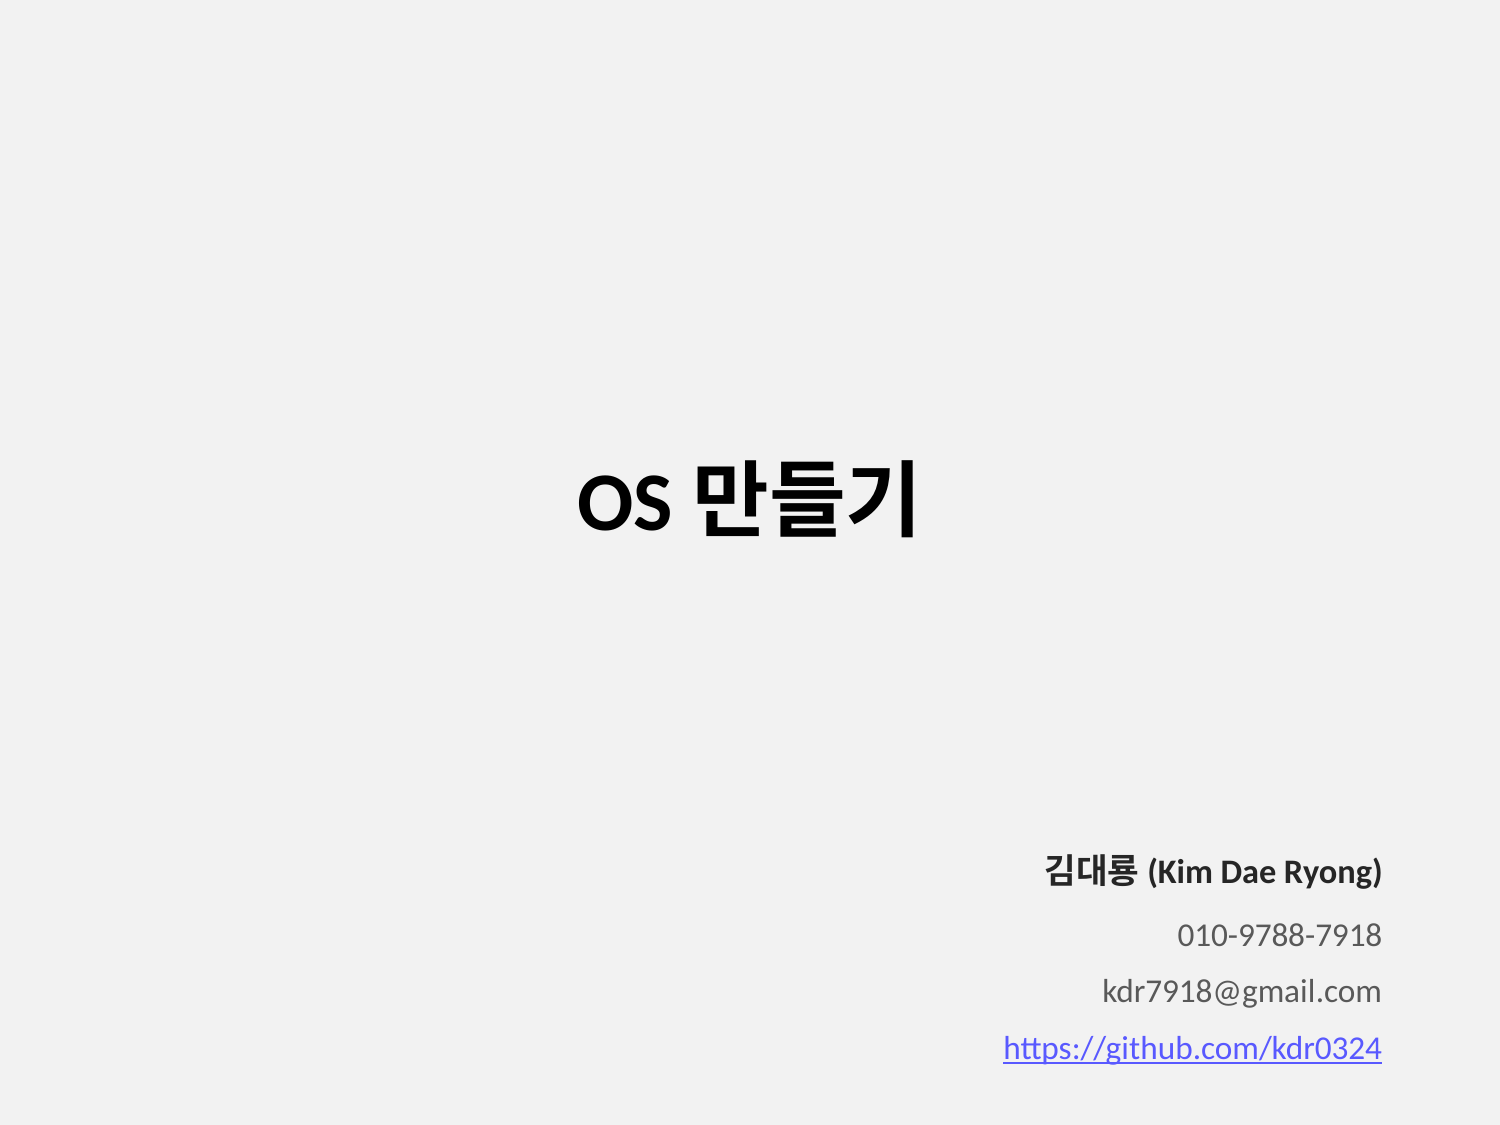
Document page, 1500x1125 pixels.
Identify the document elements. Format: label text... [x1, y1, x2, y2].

list 010-9788-7918 kdr7918@gmail.com https://github.com/kdr0324 [711, 910, 1398, 1014]
list 김대룡(Kim Dae Ryong) [711, 841, 1398, 898]
list OS만들기 [21, 464, 1478, 557]
